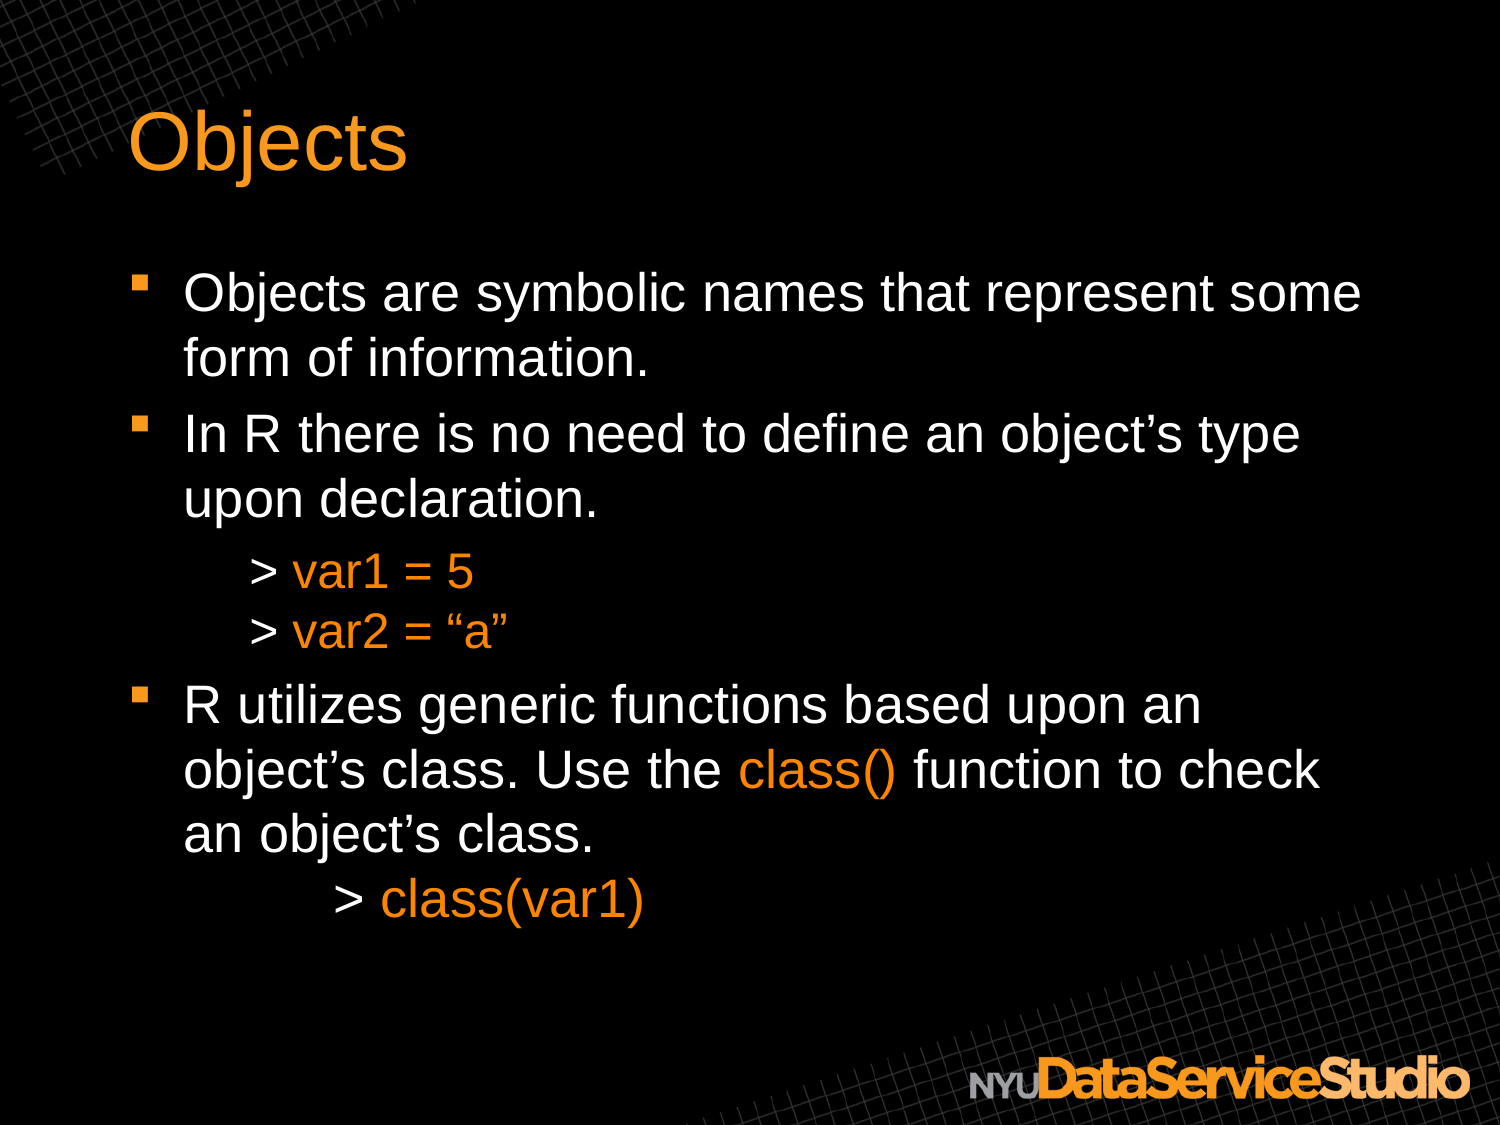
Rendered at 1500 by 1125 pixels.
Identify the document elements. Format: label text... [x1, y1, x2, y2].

list Objects are symbolic names that represent some form of information. In R there is no need to define an object’s type upon declaration. > var1 = 5 > var2 = “a” R utilizes generic functions based upon an object’s class. Use the class() function to check an object’s class. > class(var1) [112, 249, 1388, 1001]
title Objects [112, 87, 1388, 188]
picture [0, 0, 416, 175]
picture [685, 861, 1500, 1125]
